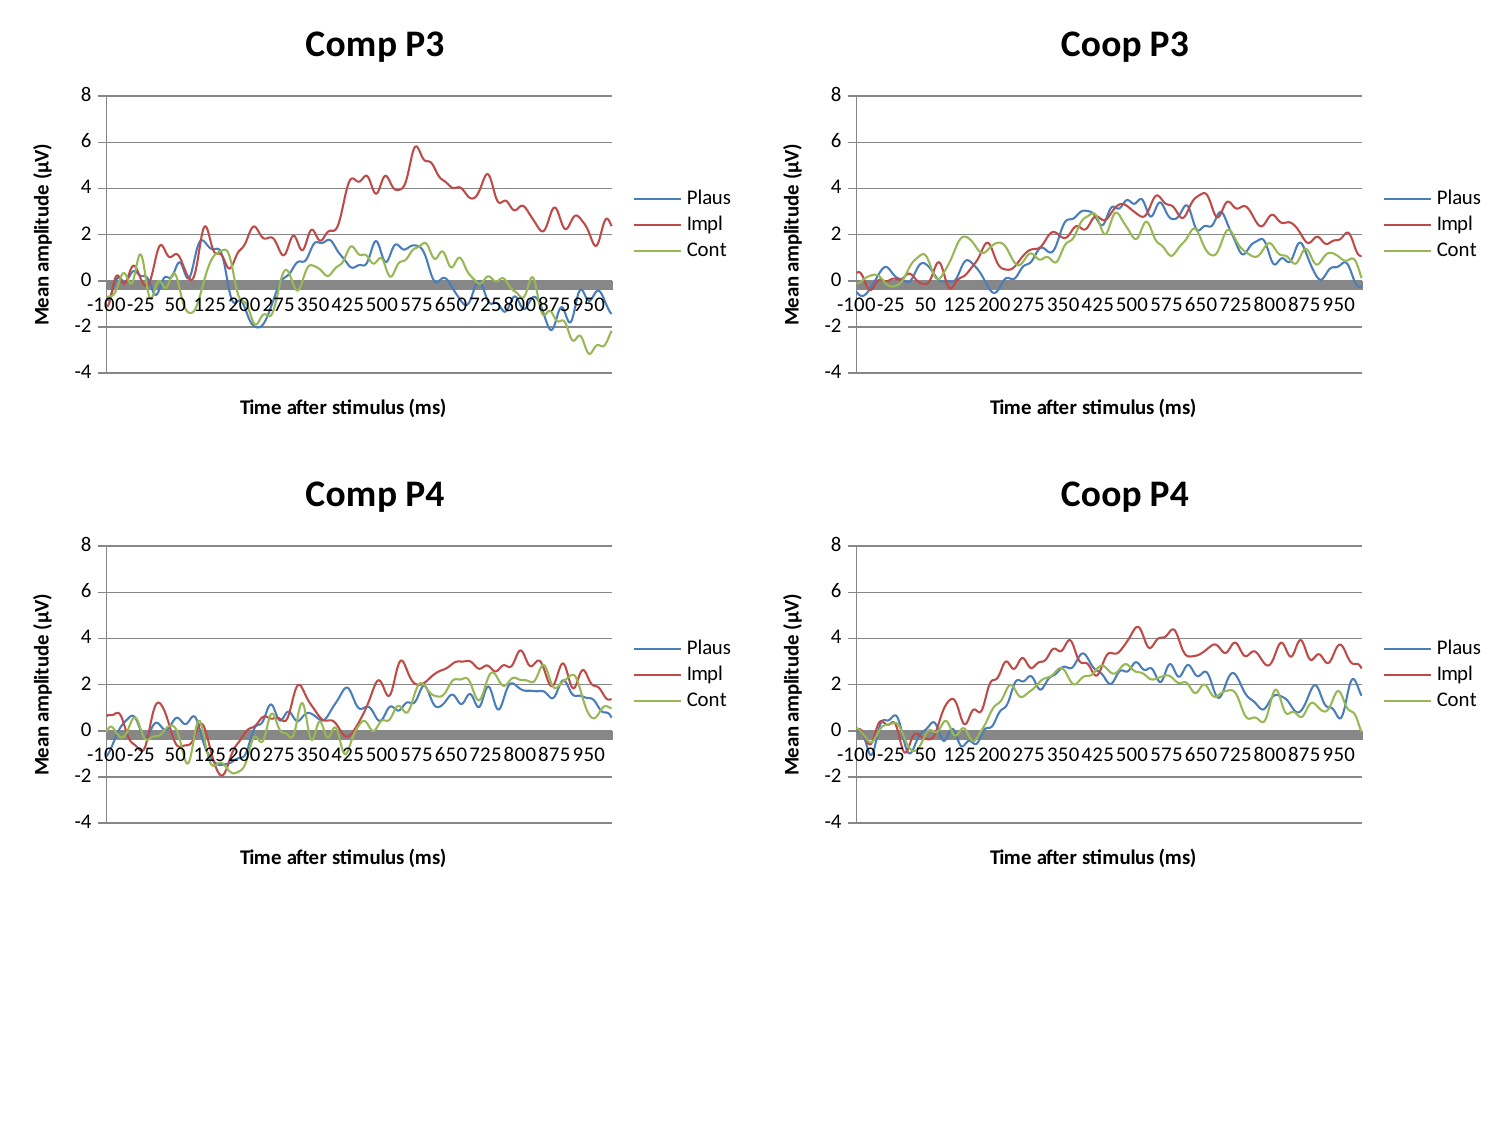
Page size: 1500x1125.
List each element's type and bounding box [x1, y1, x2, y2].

chart [0, 0, 1500, 901]
